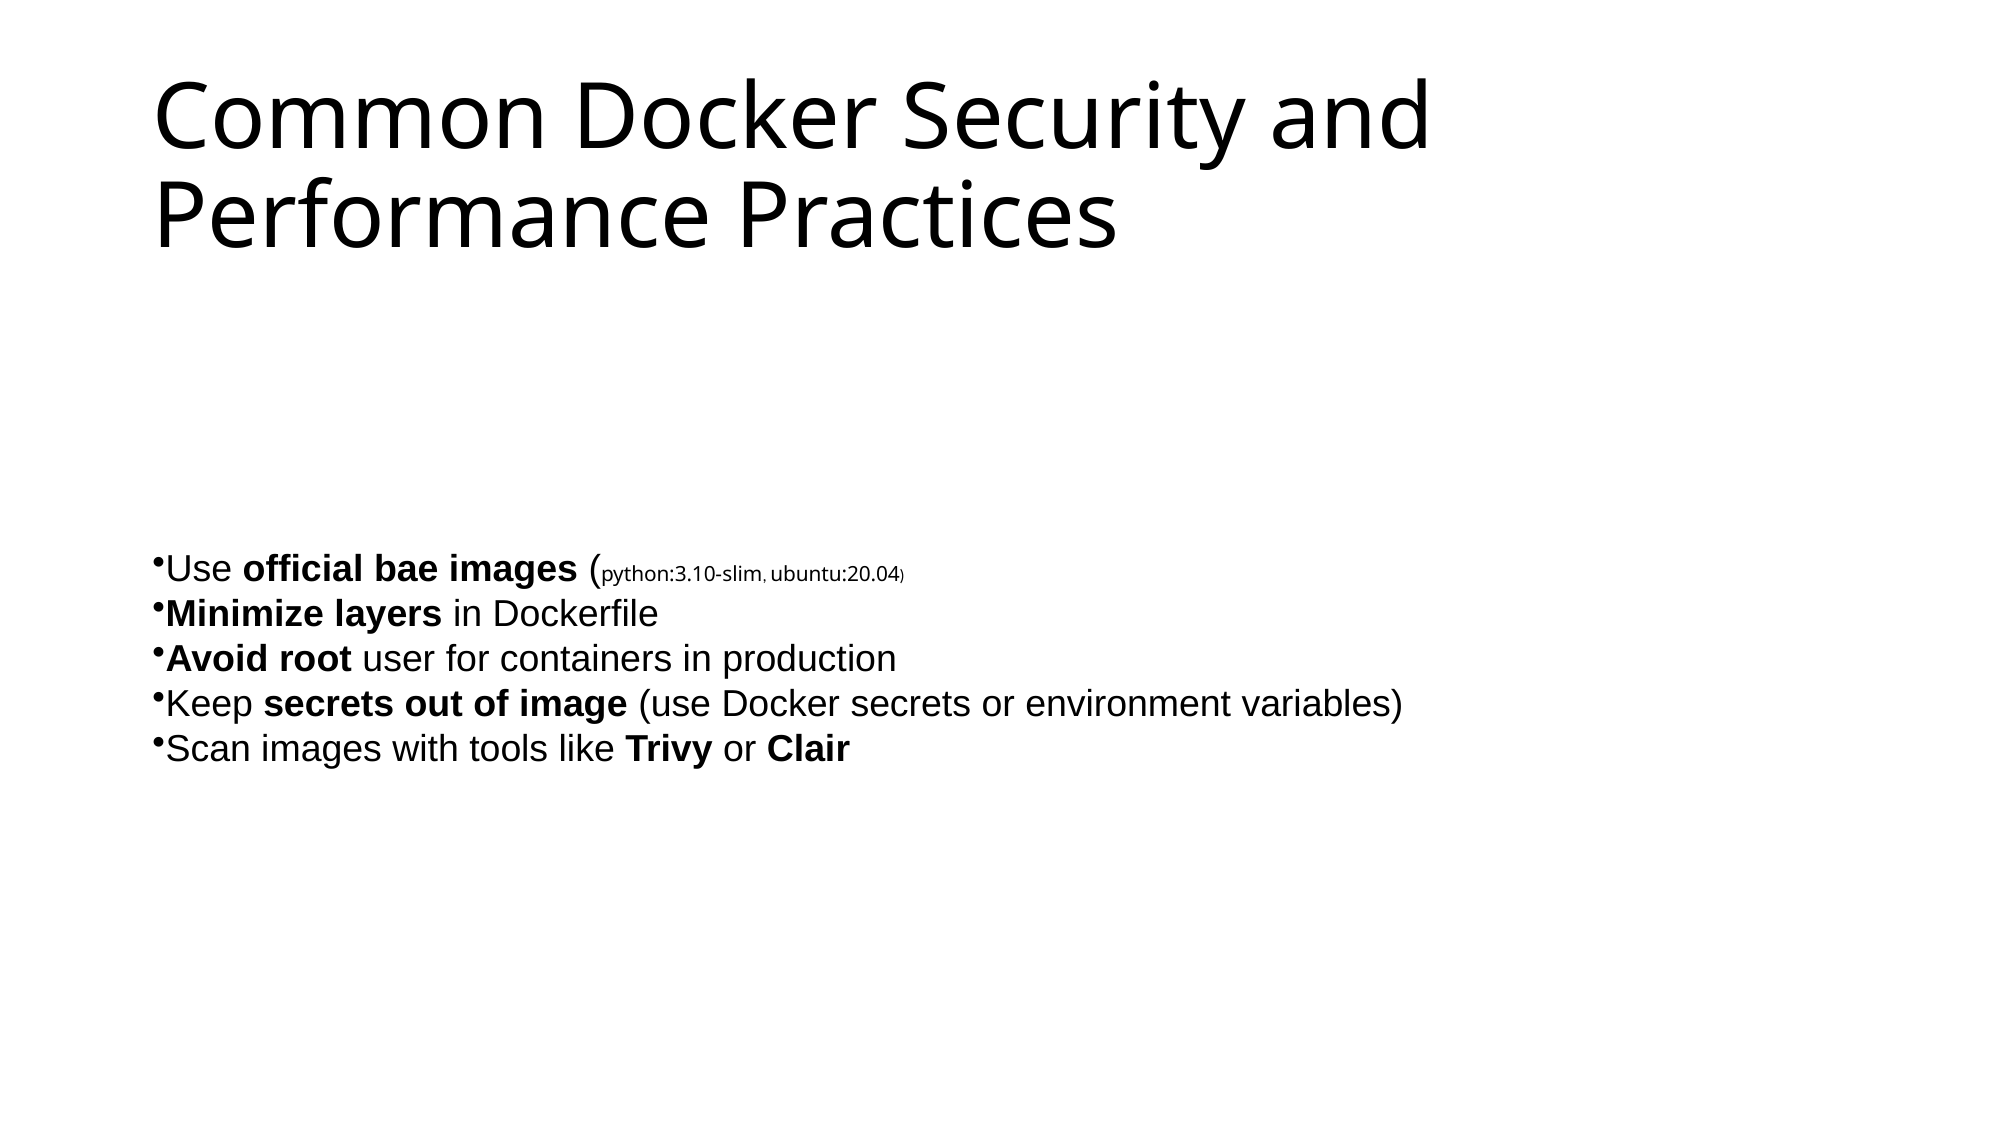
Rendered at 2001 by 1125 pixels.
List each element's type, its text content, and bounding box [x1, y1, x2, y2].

title Common Docker Security and Performance Practices [137, 59, 1863, 278]
list Use official bae images (python:3.10-slim, ubuntu:20.04) Minimize layers in Dockerfile Avoid root user for containers in production Keep secrets out of image (use Docker secrets or environment variables) Scan images with tools like Trivy or Clair [137, 330, 1433, 983]
